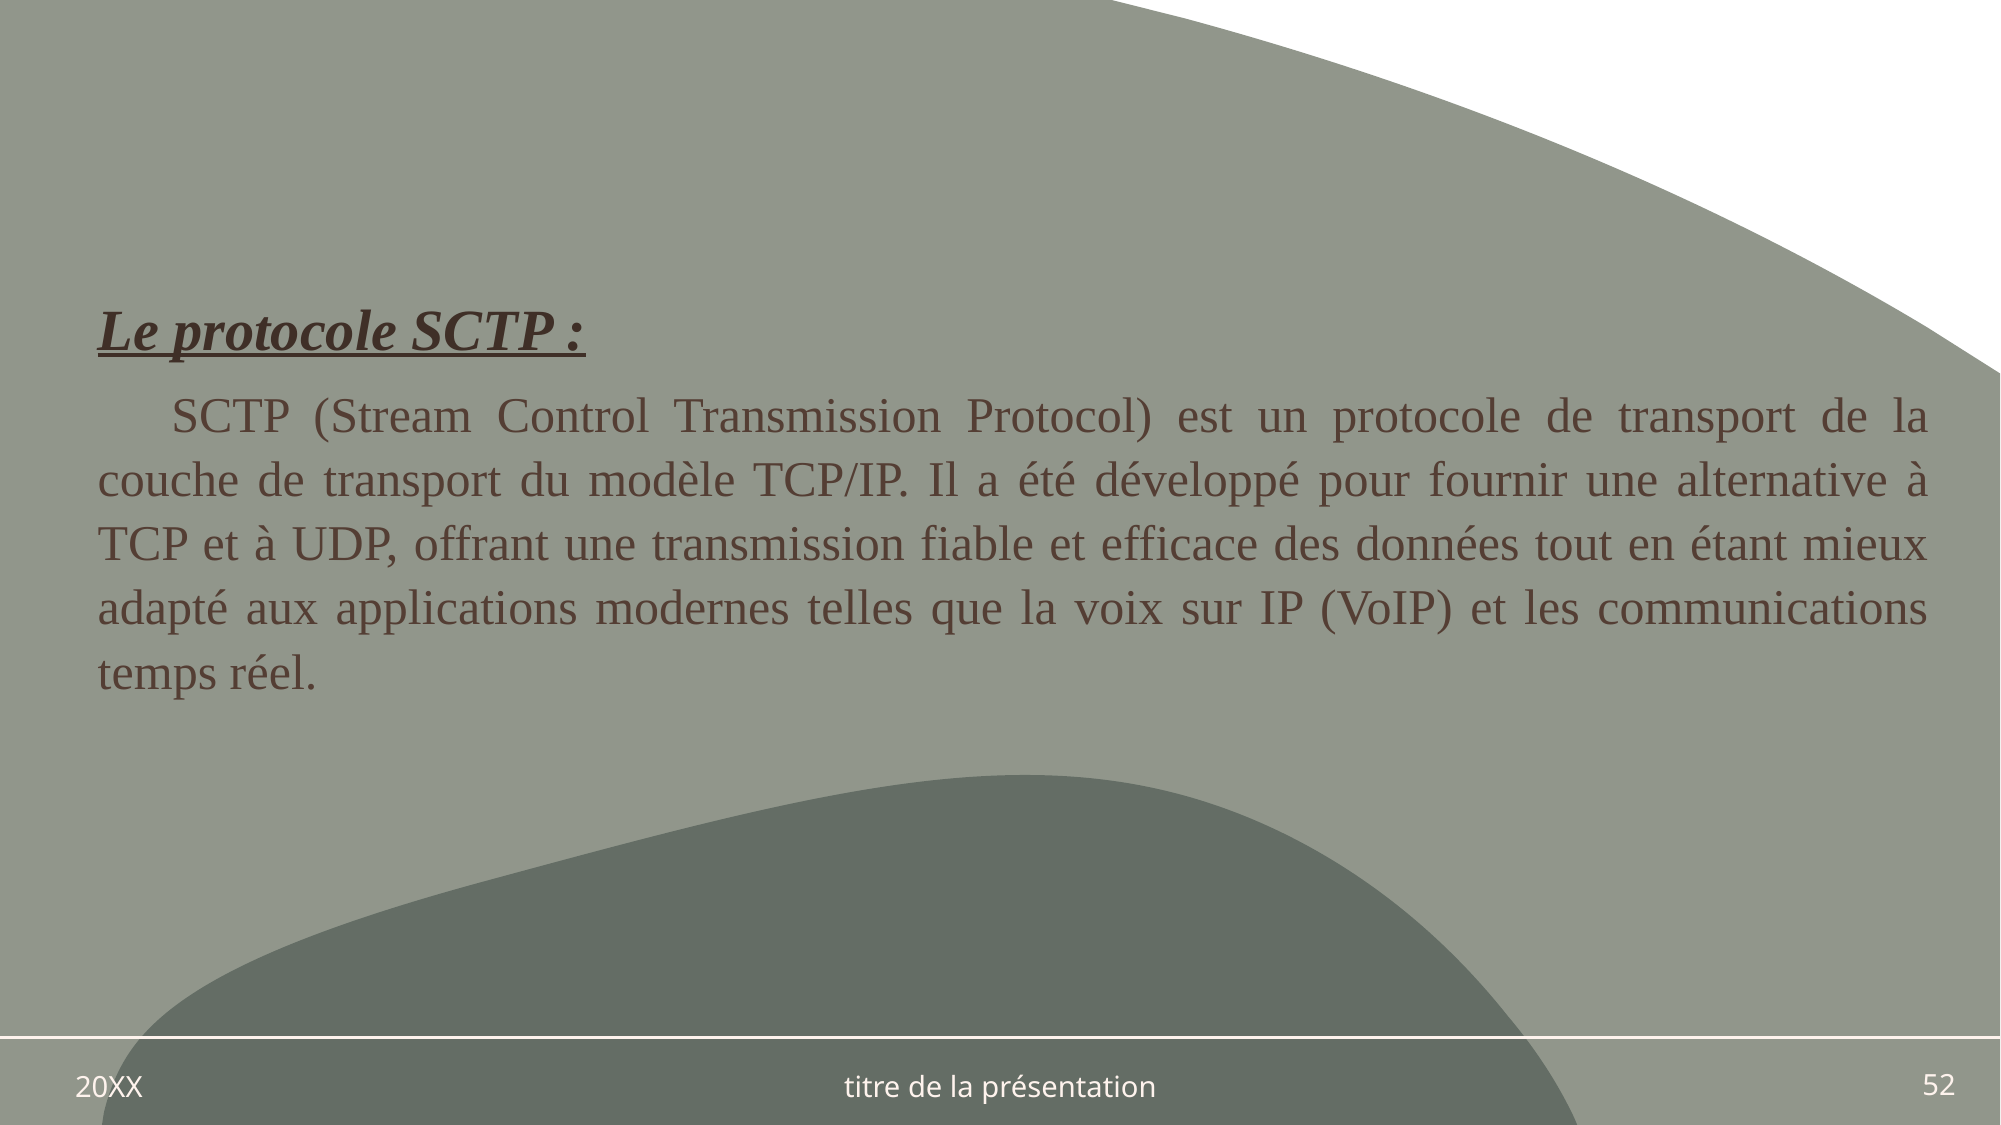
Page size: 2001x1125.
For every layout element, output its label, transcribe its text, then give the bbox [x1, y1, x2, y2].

slide_number 52 [1808, 1060, 1971, 1112]
footer titre de la présentation [718, 1060, 1283, 1112]
text_box Le protocole SCTP : SCTP (Stream Control Transmission Protocol) est un protocole de transport de la couche de transport du modèle TCP/IP. Il a été développé pour fournir une alternative à TCP et à UDP, offrant une transmission fiable et efficace des données tout en étant mieux adapté aux applications modernes telles que la voix sur IP (VoIP) et les communications temps réel. [82, 279, 1945, 707]
slide_number 20XX [60, 1060, 222, 1112]
